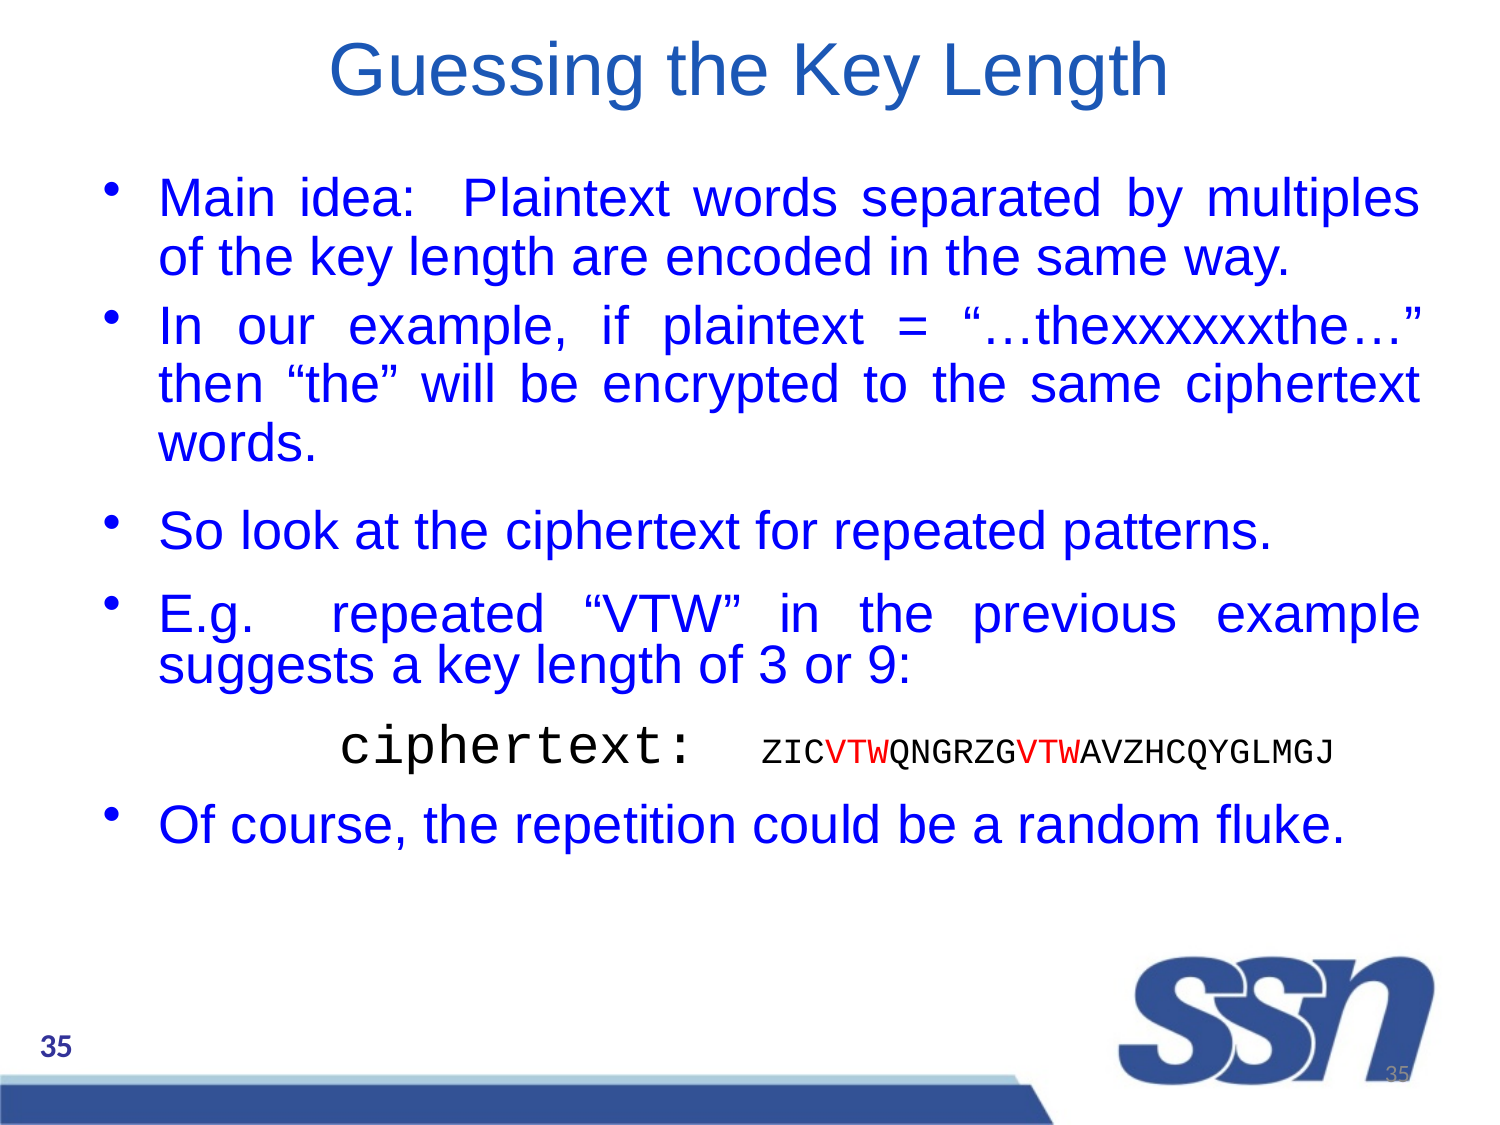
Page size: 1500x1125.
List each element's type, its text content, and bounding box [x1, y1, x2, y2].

list Main idea: Plaintext words separated by multiples of the key length are encoded in the same way. In our example, if plaintext = “…thexxxxxxthe…” then “the” will be encrypted to the same ciphertext words. So look at the ciphertext for repeated patterns. E.g. repeated “VTW” in the previous example suggests a key length of 3 or 9: ciphertext: ZICVTWQNGRZGVTWAVZHCQYGLMGJ Of course, the repetition could be a random fluke. [87, 162, 1438, 905]
text_box 35 [1074, 1042, 1425, 1103]
picture [0, 913, 1500, 1125]
title Guessing the Key Length [75, 24, 1425, 105]
